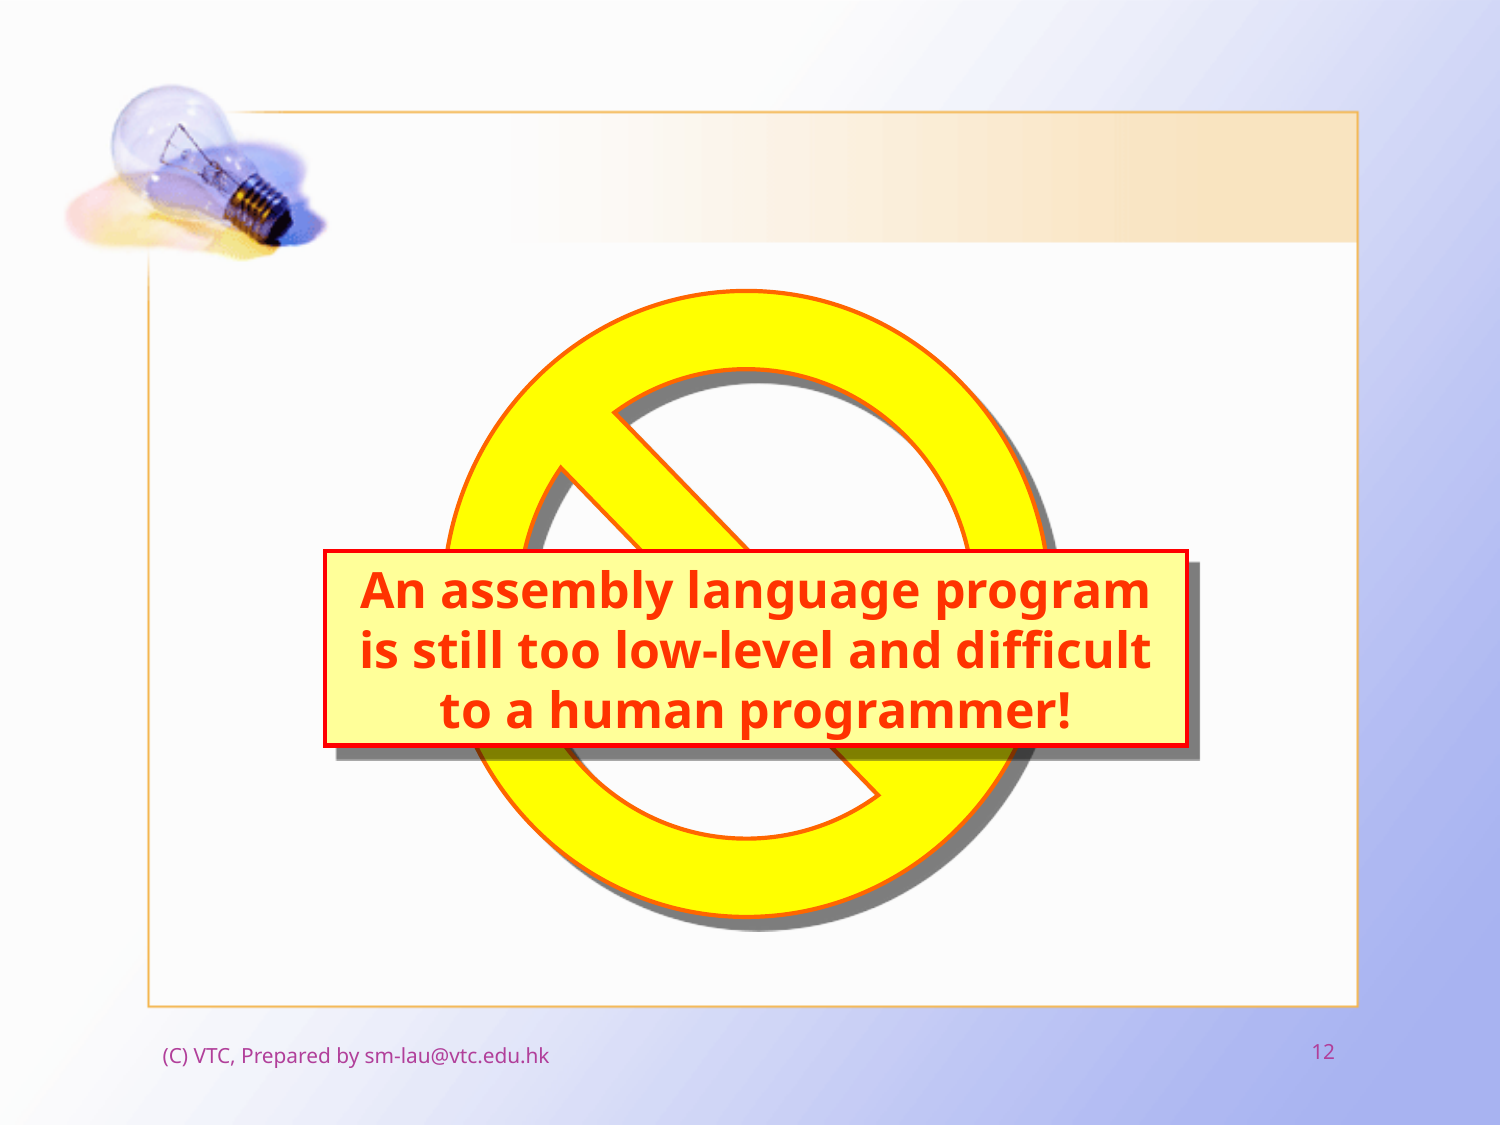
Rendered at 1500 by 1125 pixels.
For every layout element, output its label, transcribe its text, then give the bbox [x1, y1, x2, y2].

picture [0, 0, 1500, 1125]
footer (C) VTC, Prepared by sm-lau@vtc.edu.hk [147, 1024, 680, 1076]
text_box [447, 290, 1046, 550]
text_box An assembly language program is still too low-level and difficult to a human programmer! [324, 550, 1187, 746]
text_box [482, 759, 1010, 917]
slide_number 12 [1237, 1024, 1351, 1076]
